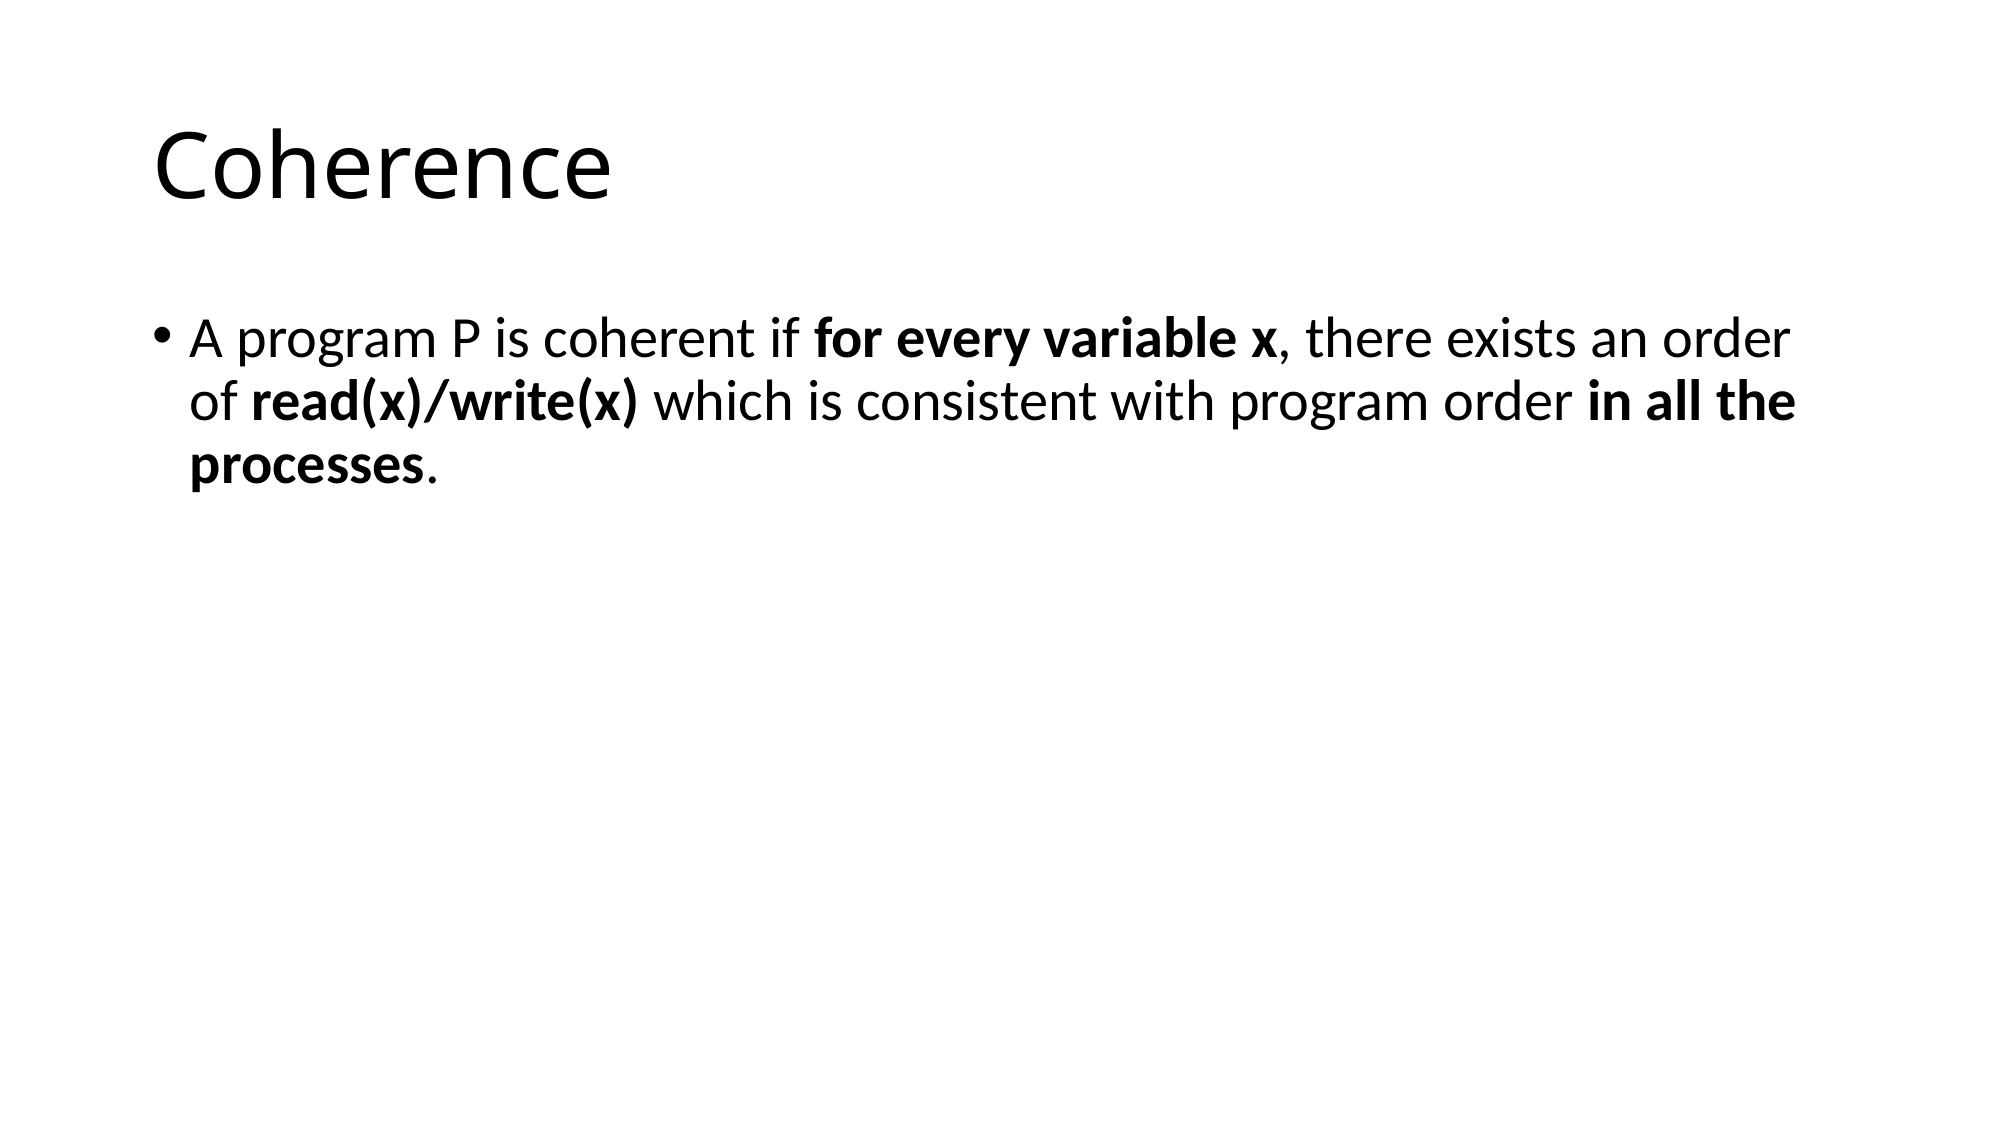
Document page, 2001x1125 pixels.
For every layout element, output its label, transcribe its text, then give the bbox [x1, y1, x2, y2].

title Coherence [137, 59, 1863, 278]
list A program P is coherent if for every variable x, there exists an order of read(x)/write(x) which is consistent with program order in all the processes. [137, 299, 1863, 1014]
